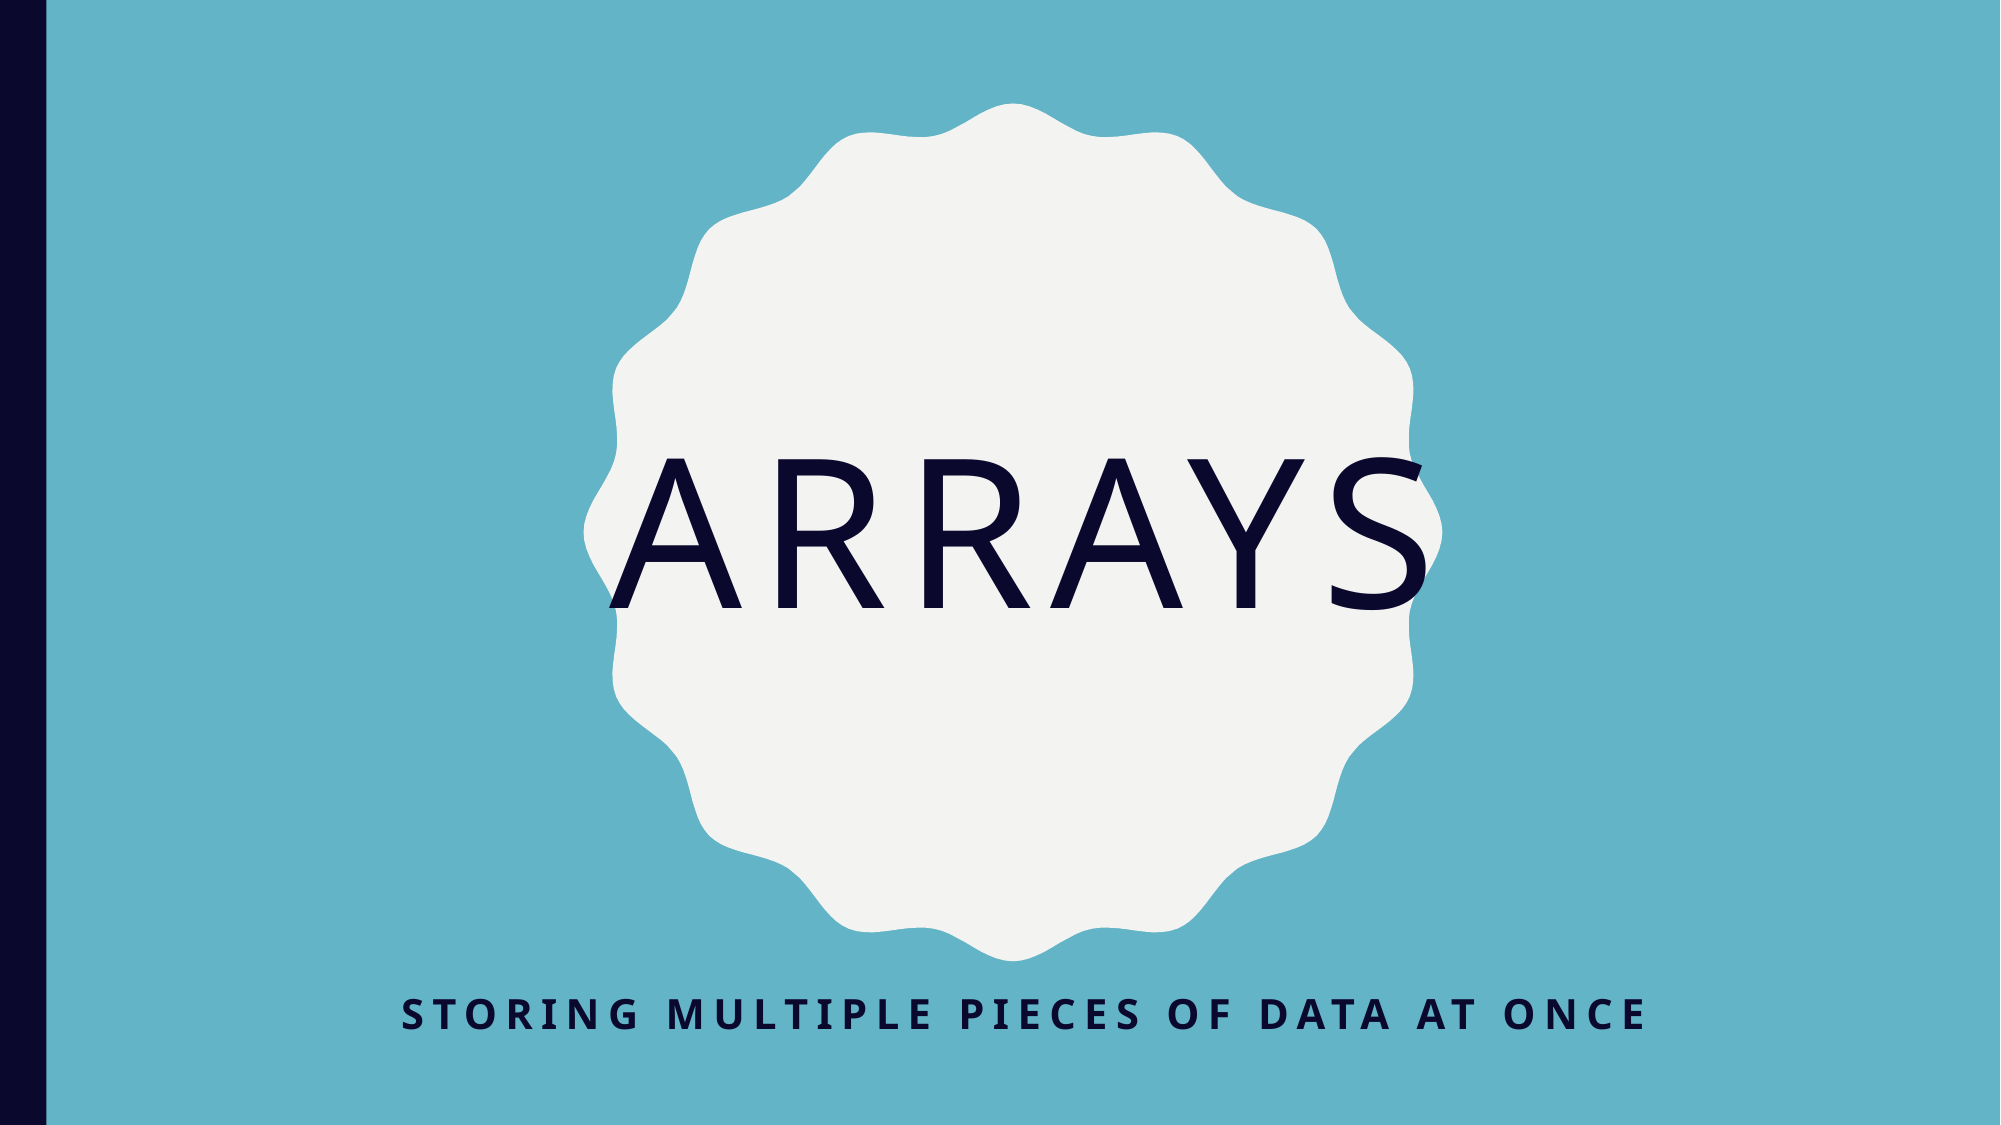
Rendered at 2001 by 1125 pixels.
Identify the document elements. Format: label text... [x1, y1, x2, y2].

title Arrays [176, 180, 1870, 902]
subtitle Storing multiple pieces of data at once [363, 980, 1684, 1103]
